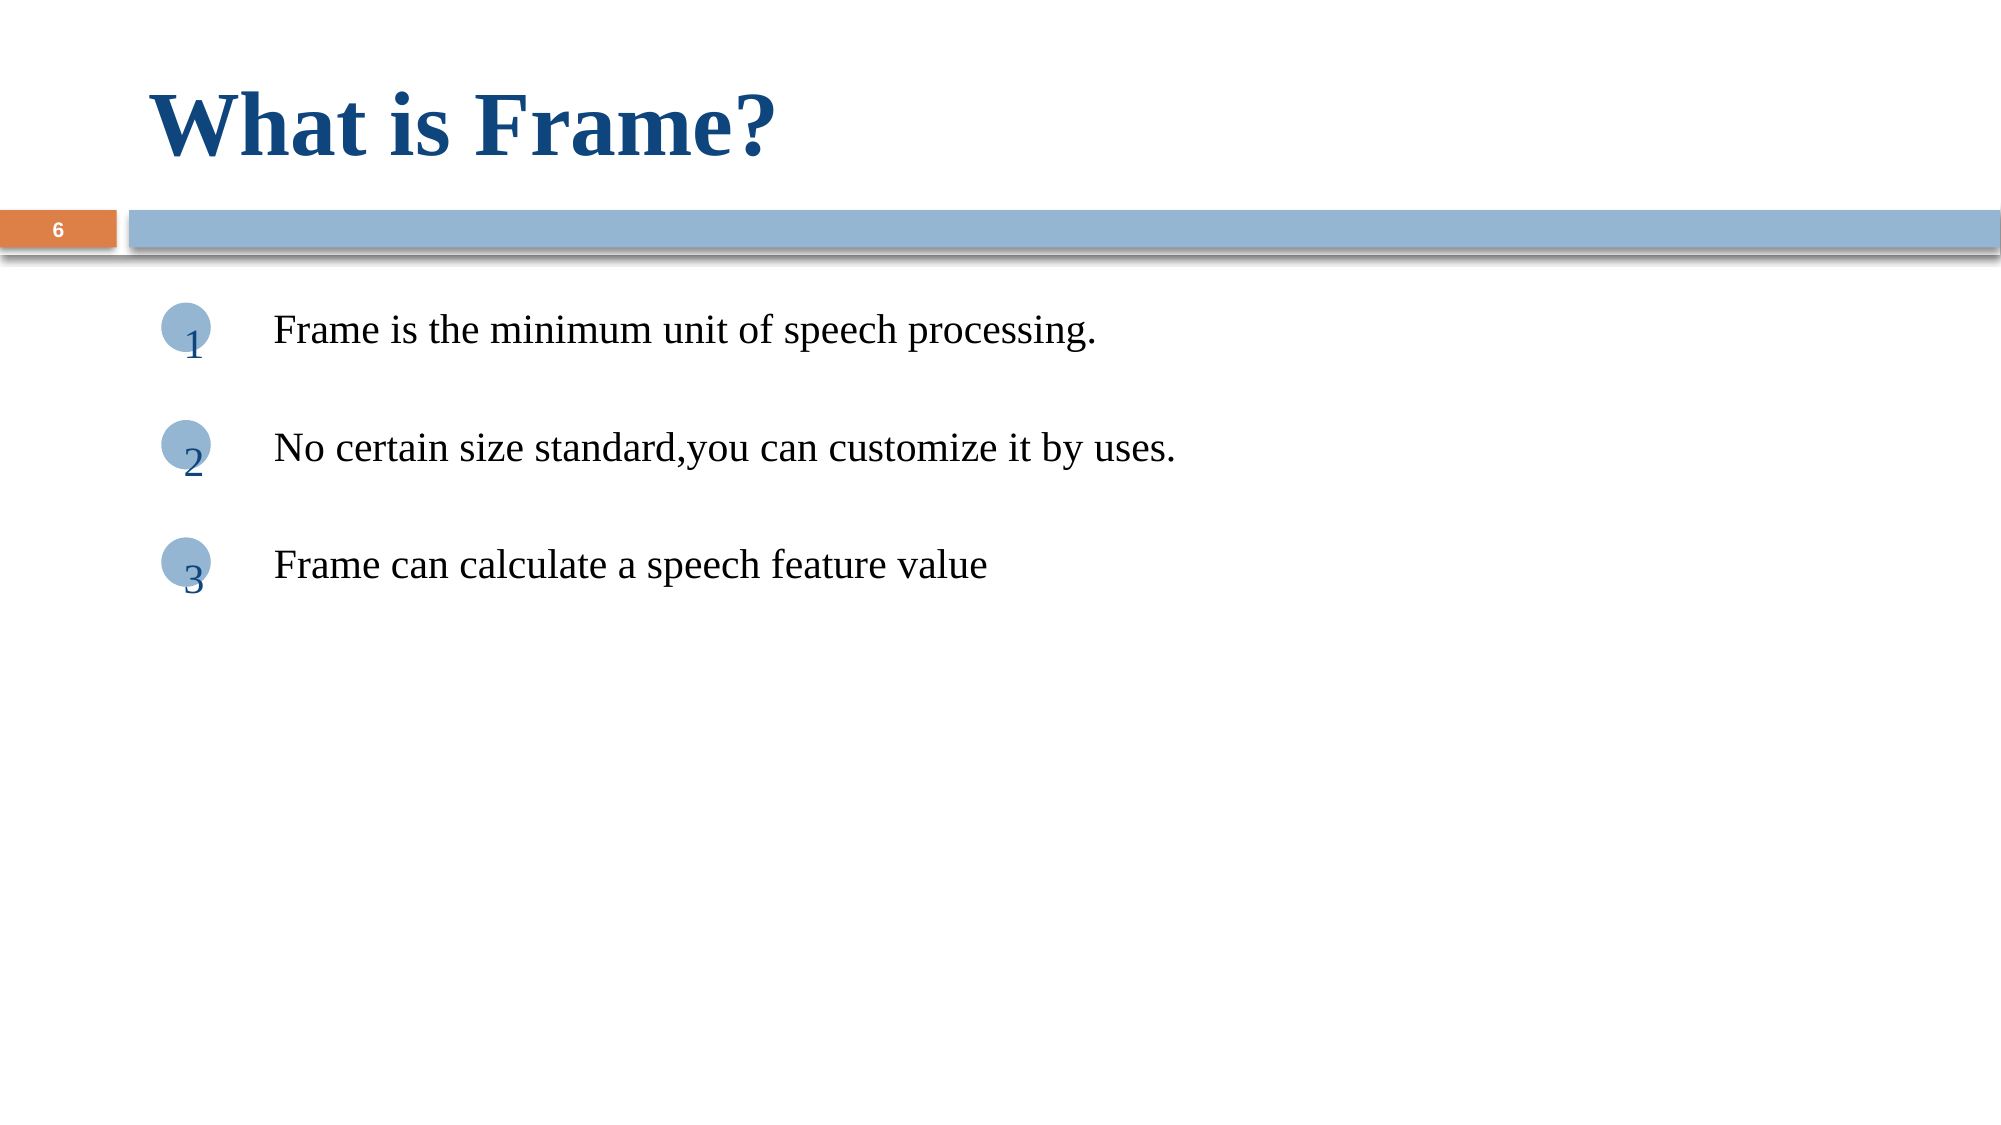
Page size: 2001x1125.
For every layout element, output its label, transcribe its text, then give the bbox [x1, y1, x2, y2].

text_box Frame is the minimum unit of speech processing. [273, 301, 1099, 352]
text_box Frame can calculate a speech feature value [273, 536, 989, 588]
text_box 1 [161, 302, 211, 352]
text_box No certain size standard,you can customize it by uses. [274, 419, 1178, 470]
slide_number 6 [0, 208, 117, 249]
title What is Frame? [133, 37, 1917, 200]
text_box 2 [161, 420, 211, 470]
text_box 3 [161, 537, 211, 587]
